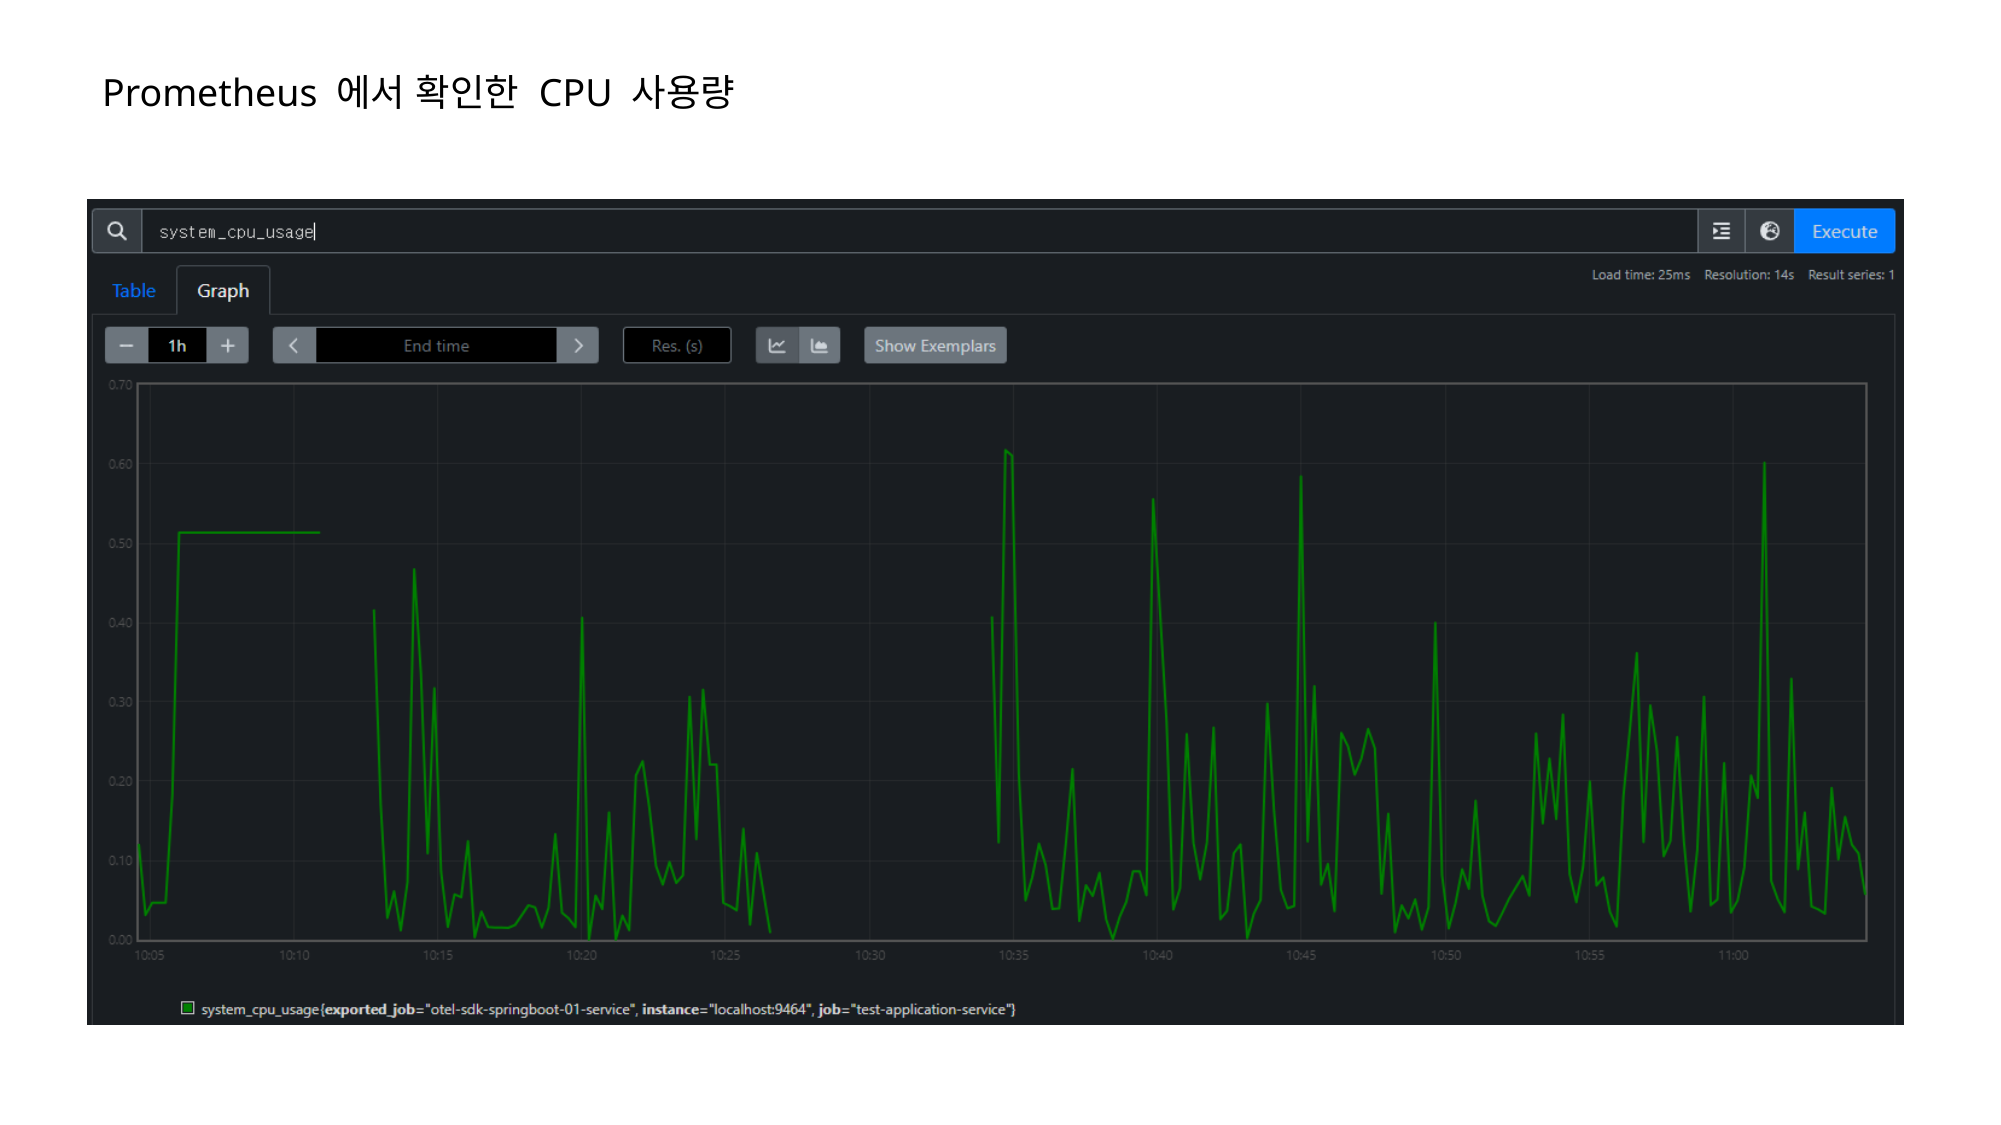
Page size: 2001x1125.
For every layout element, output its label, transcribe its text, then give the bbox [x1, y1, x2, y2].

picture [86, 198, 1904, 1026]
text_box Prometheus 에서 확인한 CPU 사용량 [87, 61, 751, 121]
